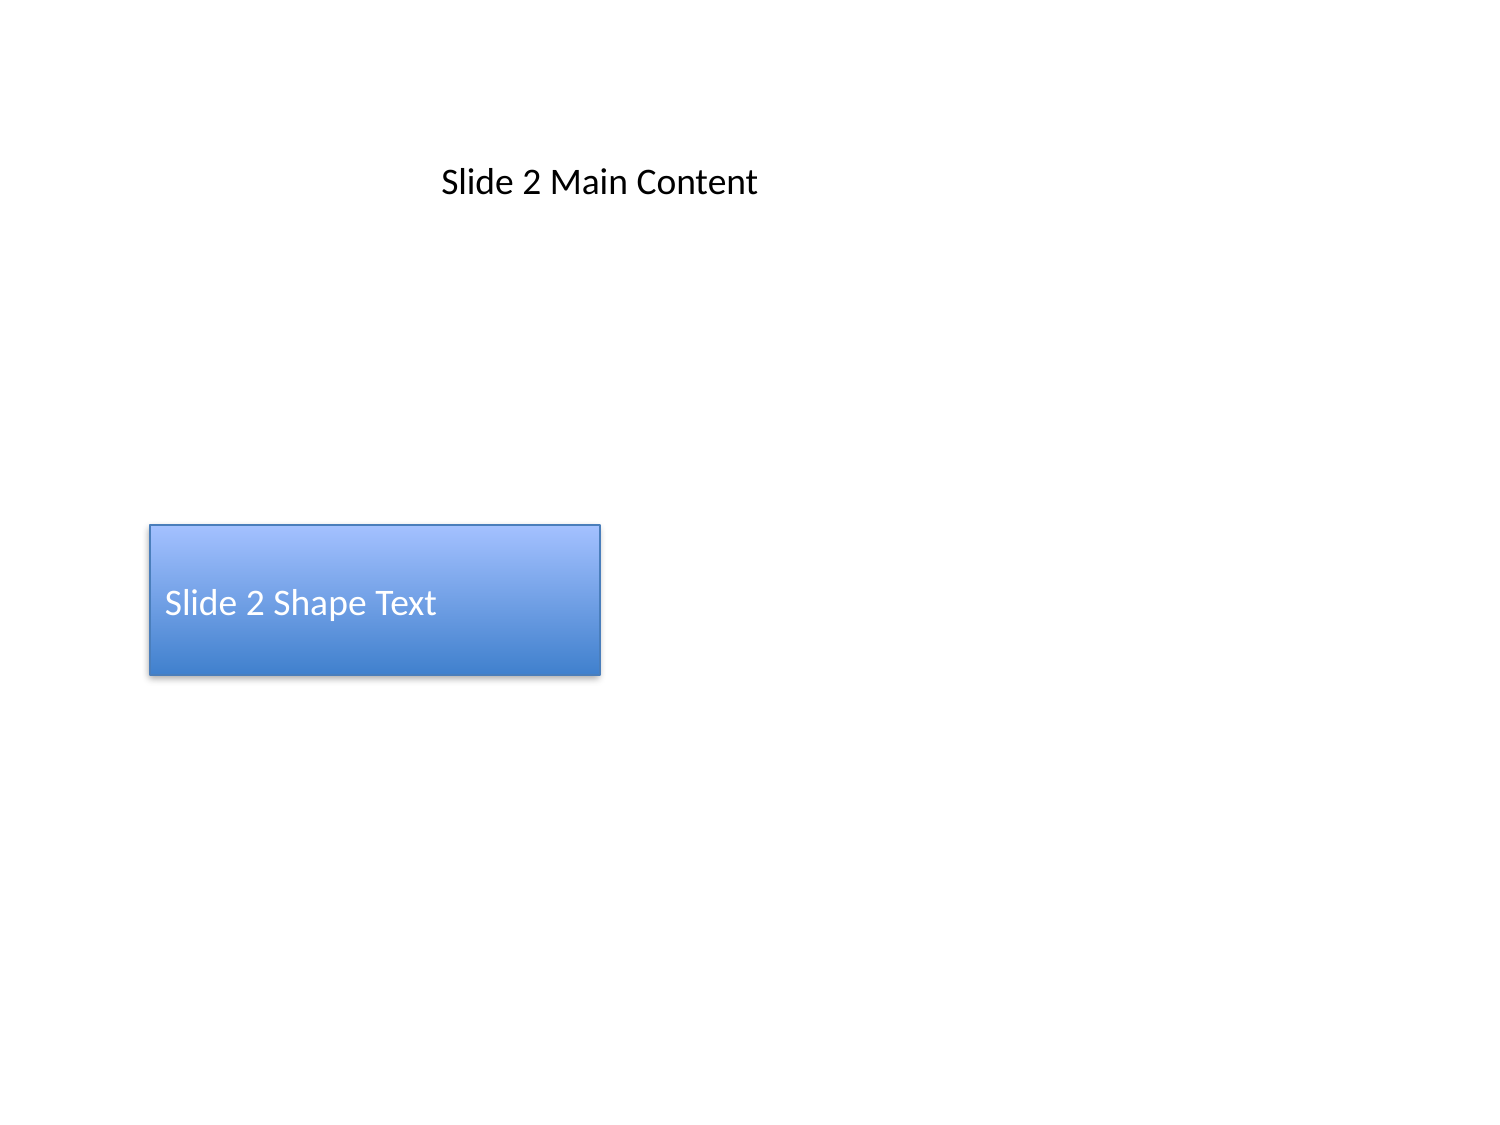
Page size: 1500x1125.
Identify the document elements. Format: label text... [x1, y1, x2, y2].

text_box Slide 2 Shape Text [149, 524, 601, 676]
text_box Slide 2 Main Content [426, 149, 774, 210]
